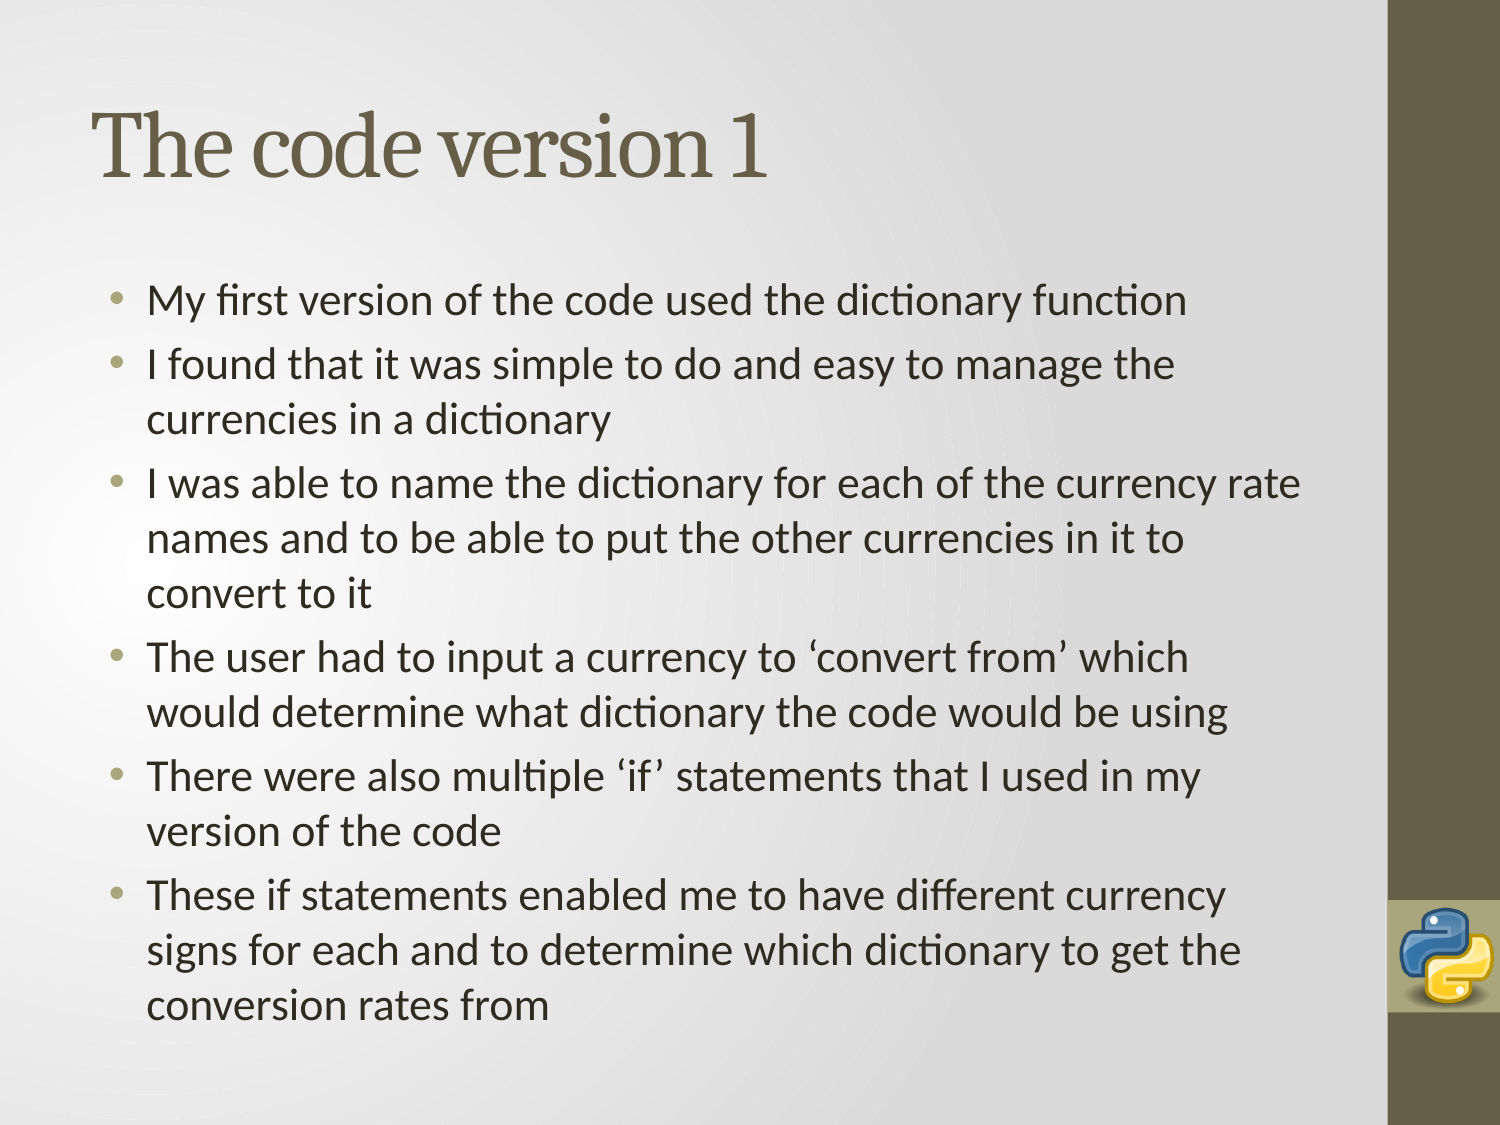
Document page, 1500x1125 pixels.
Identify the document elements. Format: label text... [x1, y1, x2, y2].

title The code version 1 [75, 45, 1325, 233]
picture [1393, 904, 1500, 1012]
list My first version of the code used the dictionary function I found that it was simple to do and easy to manage the currencies in a dictionary I was able to name the dictionary for each of the currency rate names and to be able to put the other currencies in it to convert to it The user had to input a currency to ‘convert from’ which would determine what dictionary the code would be using There were also multiple ‘if’ statements that I used in my version of the code These if statements enabled me to have different currency signs for each and to determine which dictionary to get the conversion rates from [75, 262, 1325, 1050]
